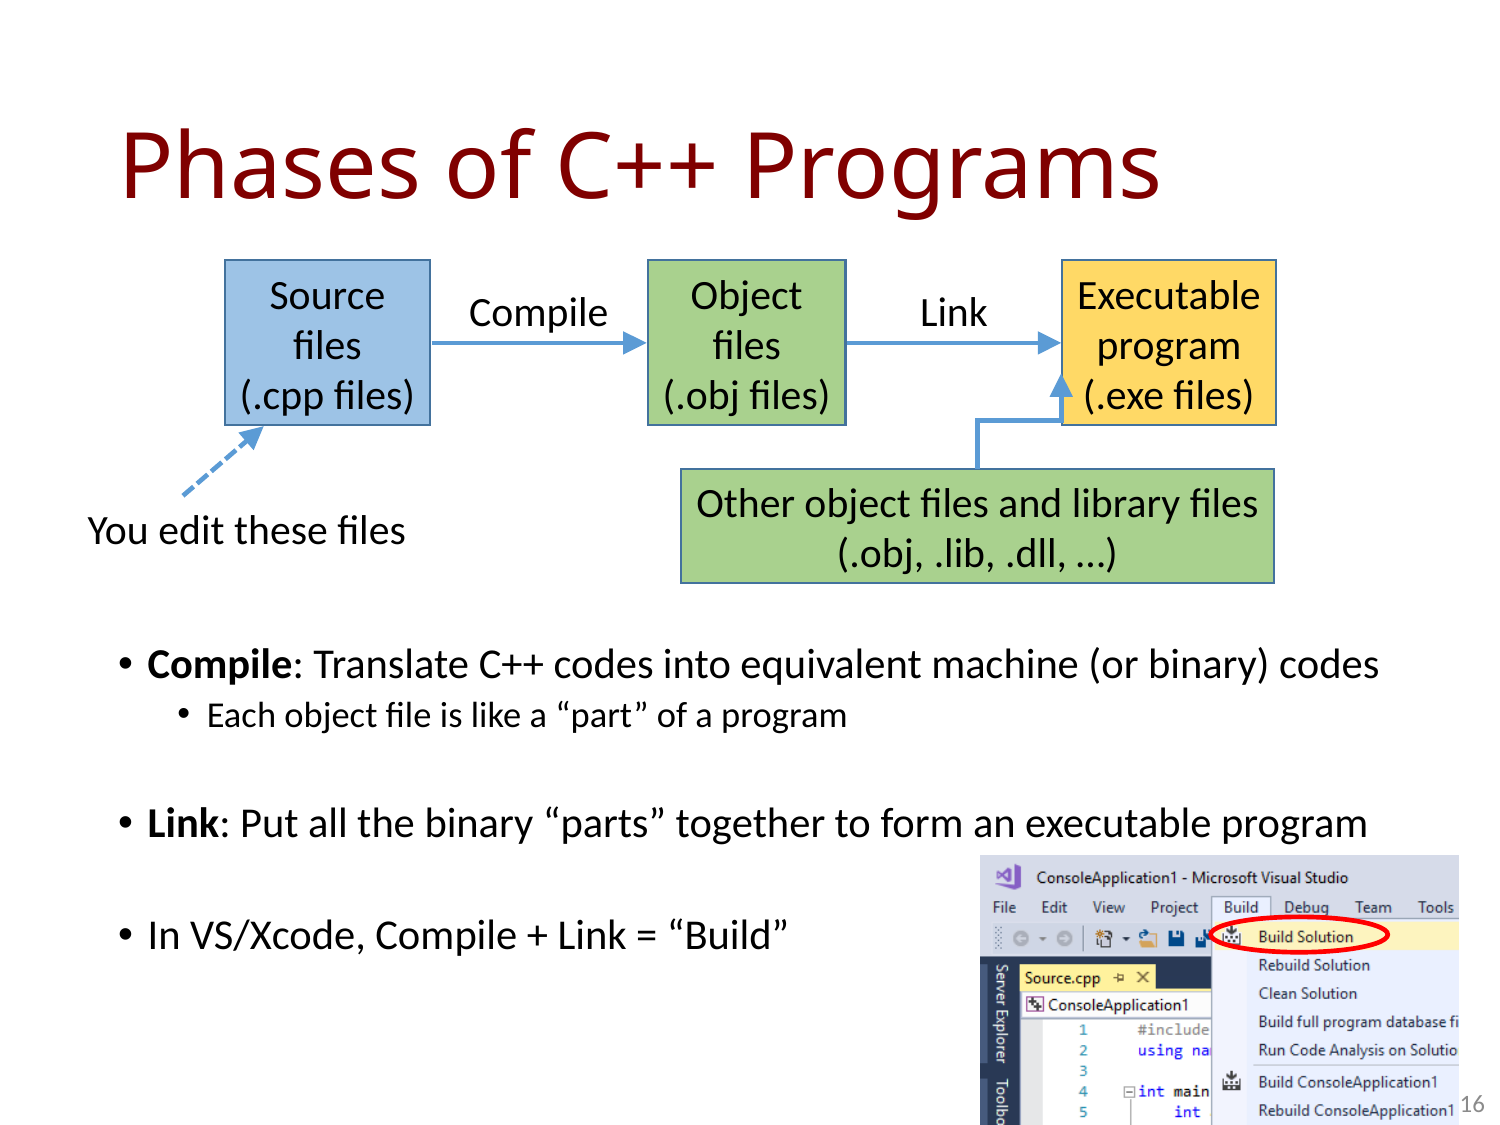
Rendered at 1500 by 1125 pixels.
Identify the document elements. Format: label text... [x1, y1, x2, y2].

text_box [972, 378, 1067, 463]
picture [980, 855, 1459, 1125]
text_box Object files (.obj files) [647, 259, 847, 426]
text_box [182, 426, 264, 496]
slide_number 16 [1459, 1065, 1500, 1125]
text_box Source files (.cpp files) [224, 259, 431, 426]
text_box Other object files and library files (.obj, .lib, .dll, …) [680, 468, 1275, 584]
list Compile: Translate C++ codes into equivalent machine (or binary) codes Each object file is like a “part” of a program Link: Put all the binary “parts” together to form an executable program In VS/Xcode, Compile + Link = “Build” [103, 344, 1397, 1059]
text_box Compile [454, 277, 624, 342]
text_box Link [905, 277, 1003, 342]
text_box You edit these files [72, 495, 421, 561]
text_box Executable program (.exe files) [1061, 259, 1277, 426]
title Phases of C++ Programs [103, 59, 1397, 278]
